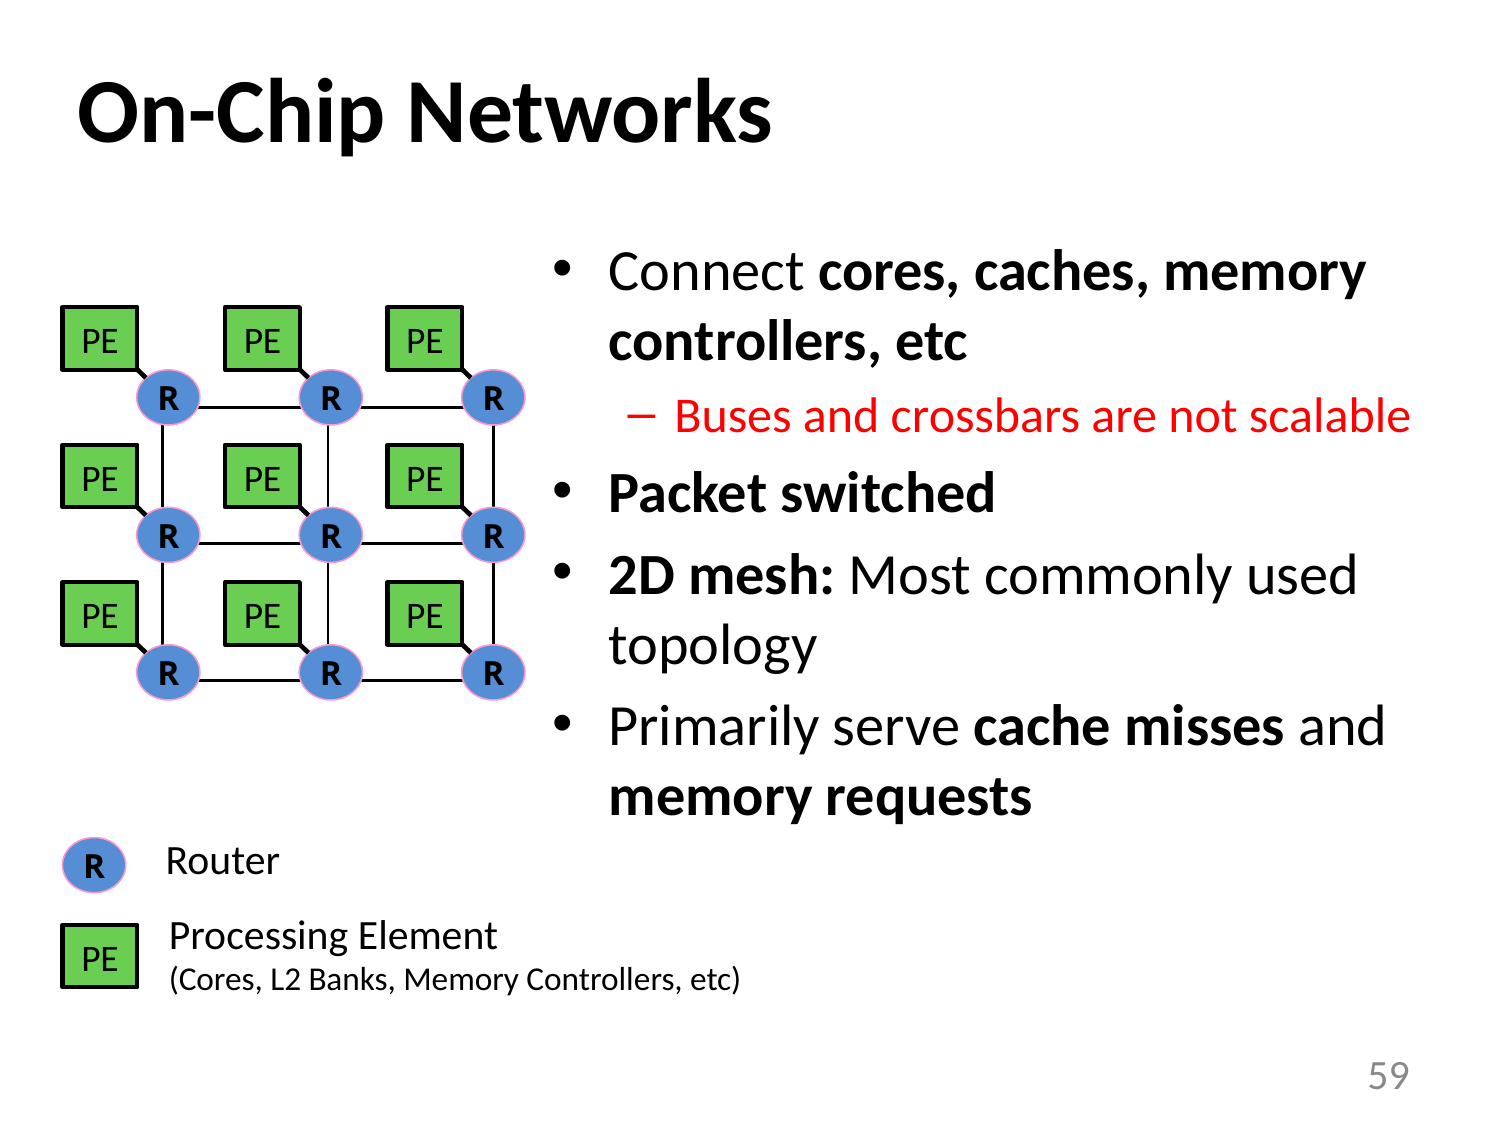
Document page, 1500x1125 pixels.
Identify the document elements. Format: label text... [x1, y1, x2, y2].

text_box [387, 444, 526, 563]
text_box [224, 582, 363, 701]
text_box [62, 824, 762, 1007]
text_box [224, 444, 363, 563]
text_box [387, 582, 526, 701]
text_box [62, 444, 201, 563]
table_cell [164, 545, 327, 679]
table_cell [329, 545, 492, 679]
list Connect cores, caches, memory controllers, etc Buses and crossbars are not scalable Packet switched 2D mesh: Most commonly used topology Primarily serve cache misses and memory requests [537, 224, 1475, 888]
table_header [329, 409, 492, 542]
table_header [164, 409, 327, 542]
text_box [224, 306, 363, 426]
slide_number 59 [1074, 1042, 1425, 1103]
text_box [62, 306, 201, 426]
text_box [62, 582, 201, 701]
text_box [387, 306, 526, 426]
title On-Chip Networks [62, 12, 1413, 200]
